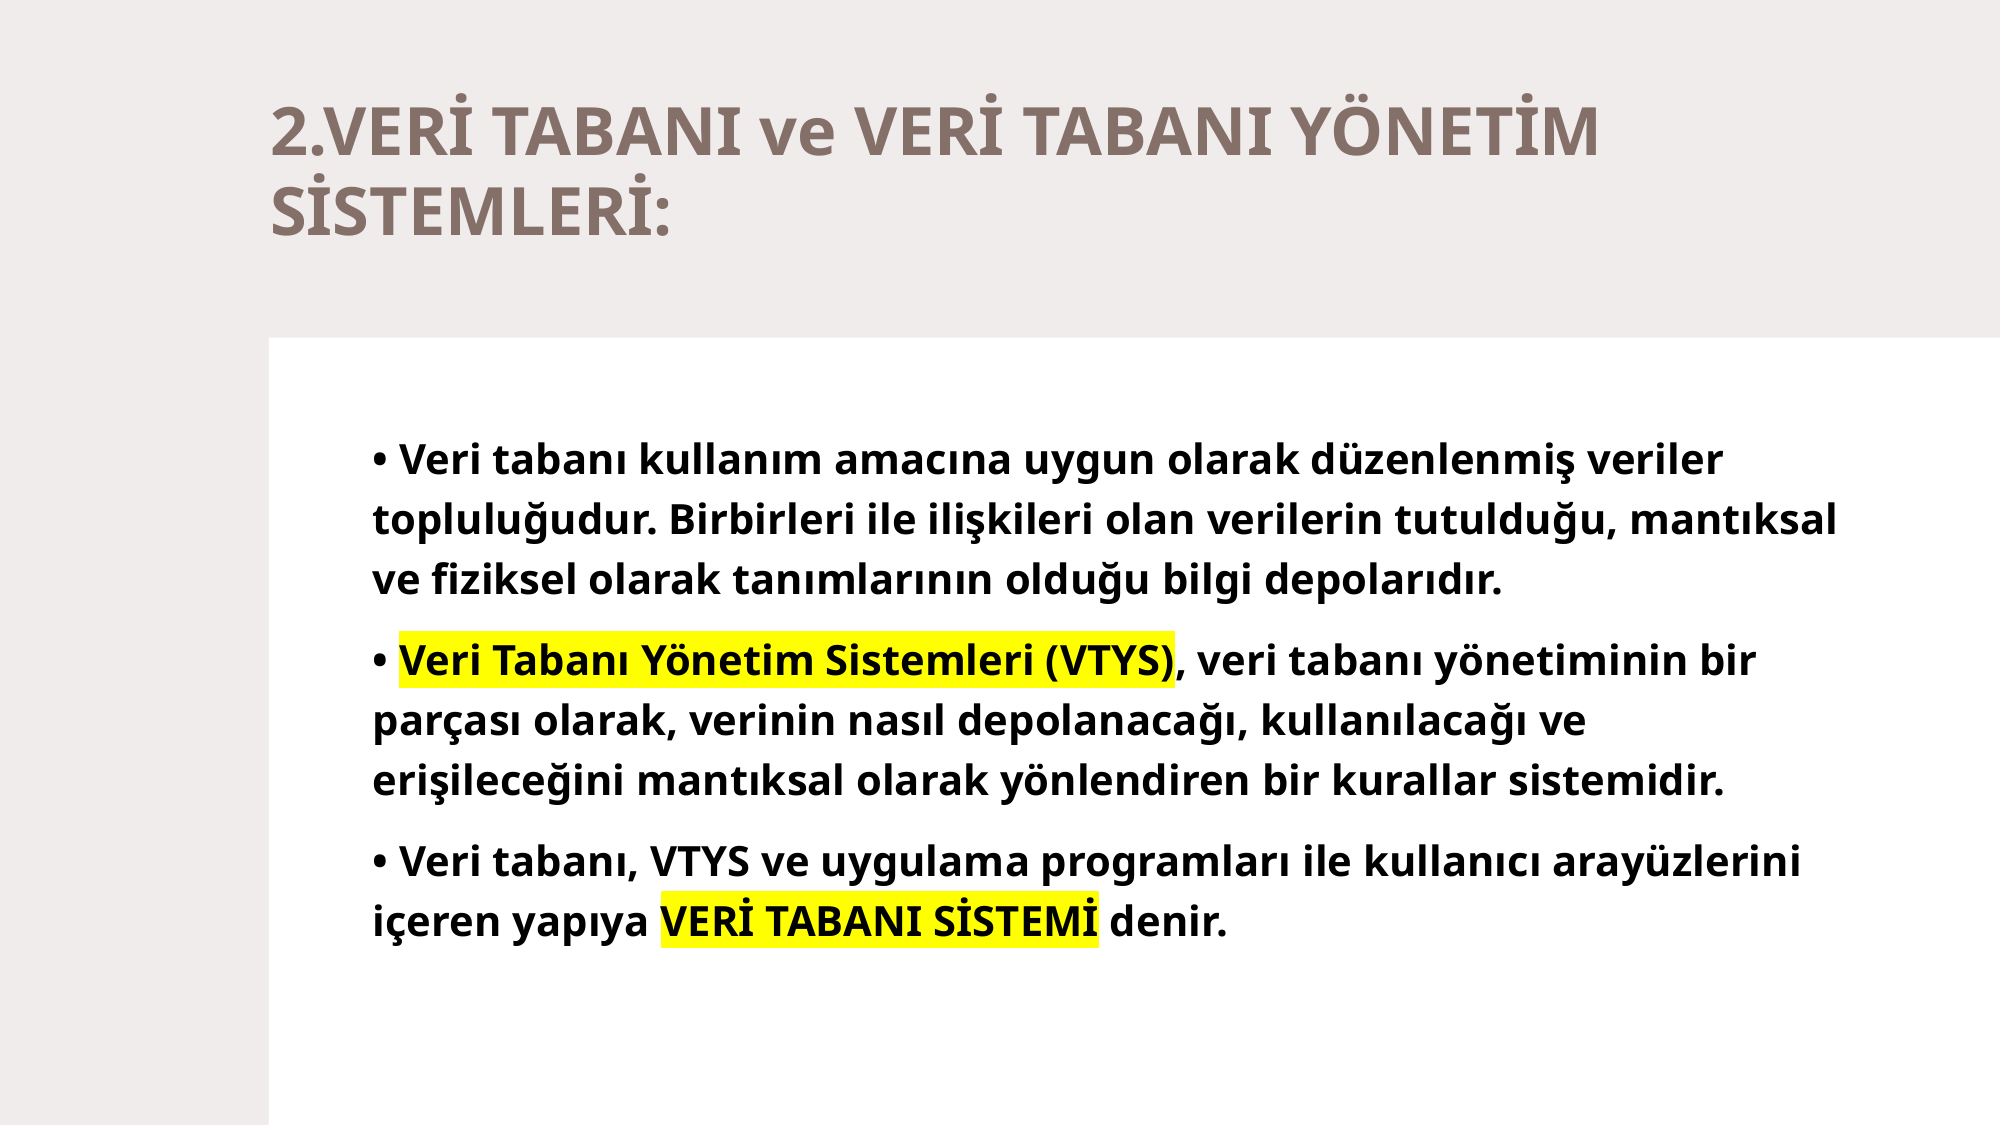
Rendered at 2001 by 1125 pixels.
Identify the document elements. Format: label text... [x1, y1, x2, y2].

title 2.VERİ TABANI ve VERİ TABANI YÖNETİM SİSTEMLERİ: [255, 80, 1778, 258]
list • Veri tabanı kullanım amacına uygun olarak düzenlenmiş veriler topluluğudur. Birbirleri ile ilişkileri olan verilerin tutulduğu, mantıksal ve fiziksel olarak tanımlarının olduğu bilgi depolarıdır. • Veri Tabanı Yönetim Sistemleri (VTYS), veri tabanı yönetiminin bir parçası olarak, verinin nasıl depolanacağı, kullanılacağı ve erişileceğini mantıksal olarak yönlendiren bir kurallar sistemidir. • Veri tabanı, VTYS ve uygulama programları ile kullanıcı arayüzlerini içeren yapıya VERİ TABANI SİSTEMİ denir. [357, 415, 1858, 1104]
text_box [268, 336, 2000, 1125]
text_box [0, 0, 2000, 1125]
